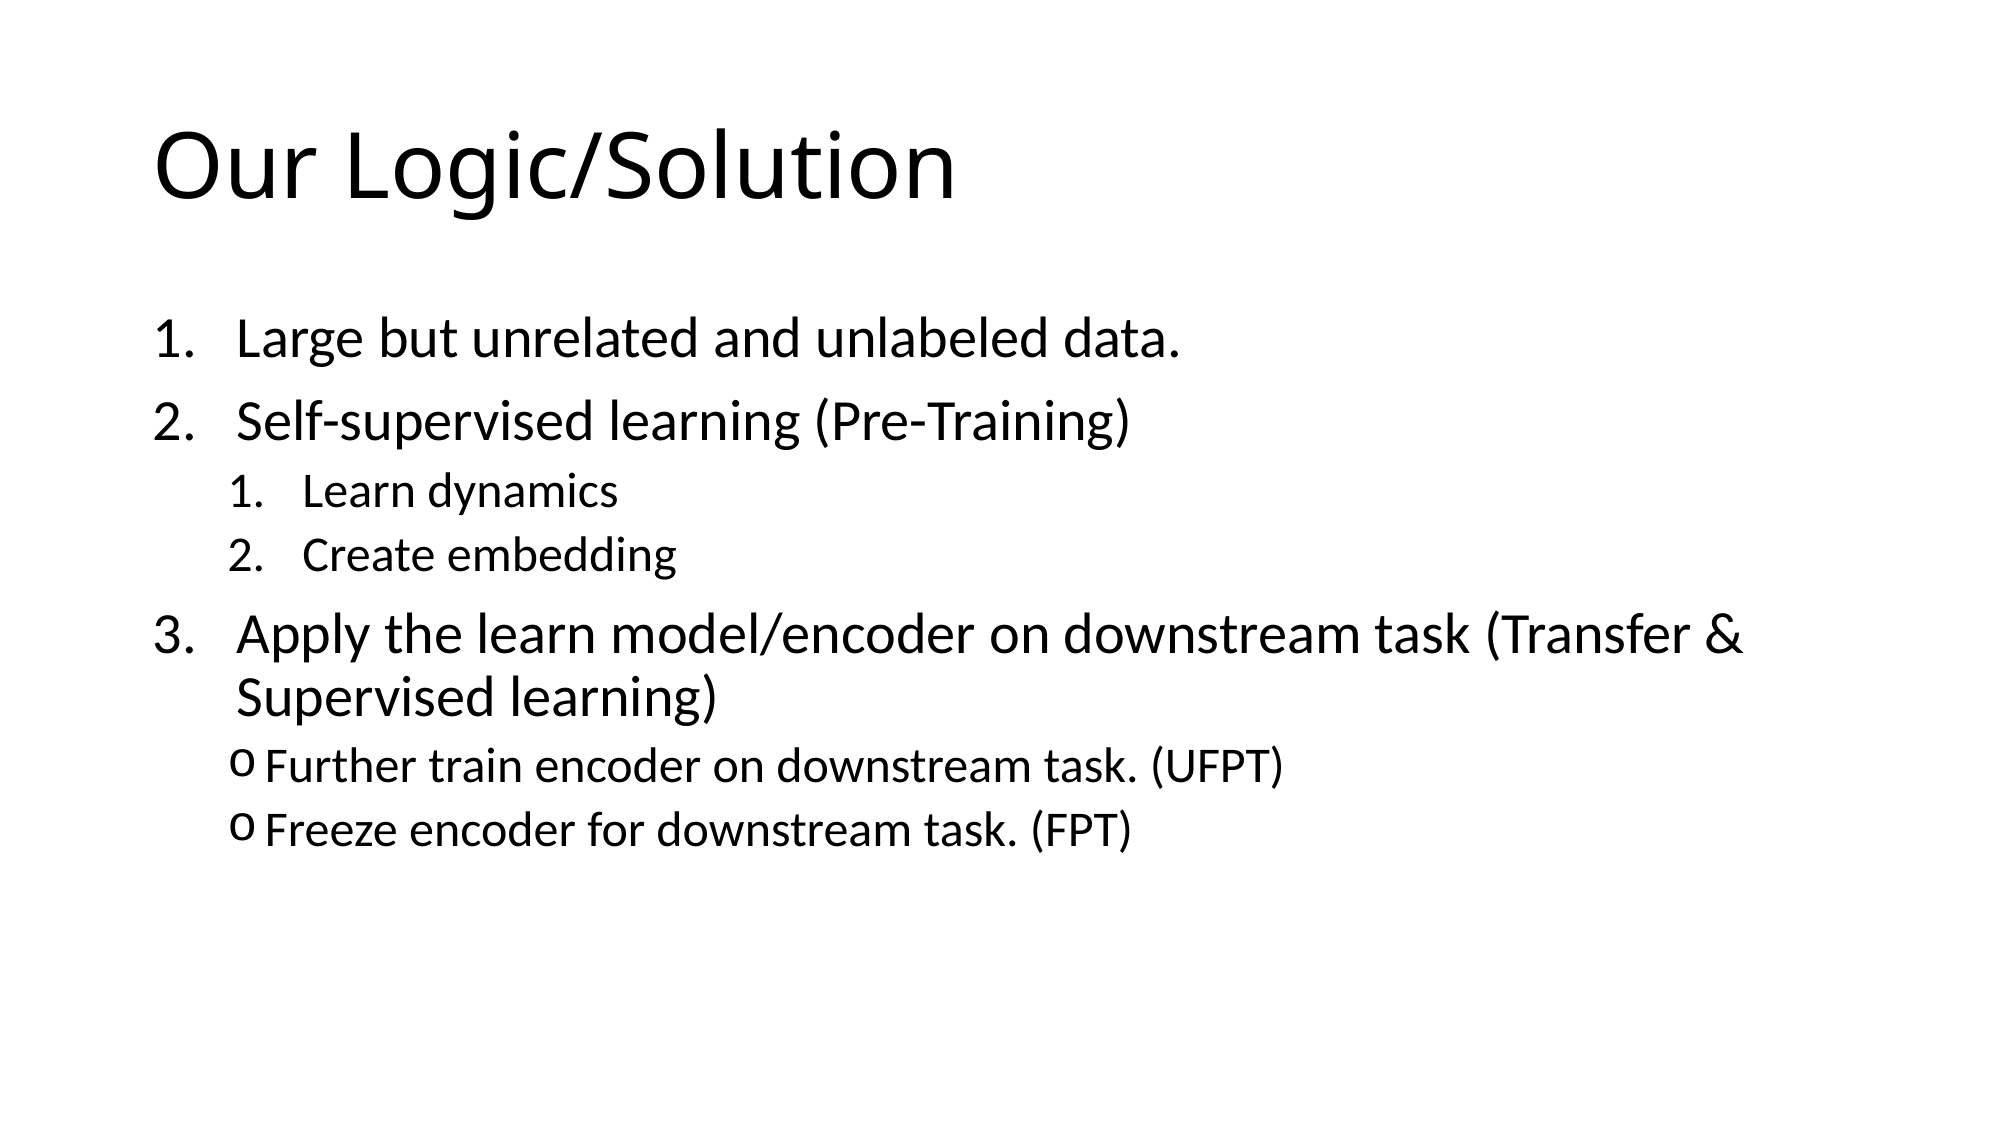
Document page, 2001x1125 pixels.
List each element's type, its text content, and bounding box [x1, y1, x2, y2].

title Our Logic/Solution [137, 59, 1863, 278]
list Large but unrelated and unlabeled data. Self-supervised learning (Pre-Training) Learn dynamics Create embedding Apply the learn model/encoder on downstream task (Transfer & Supervised learning) Further train encoder on downstream task. (UFPT) Freeze encoder for downstream task. (FPT) [137, 299, 1863, 1014]
